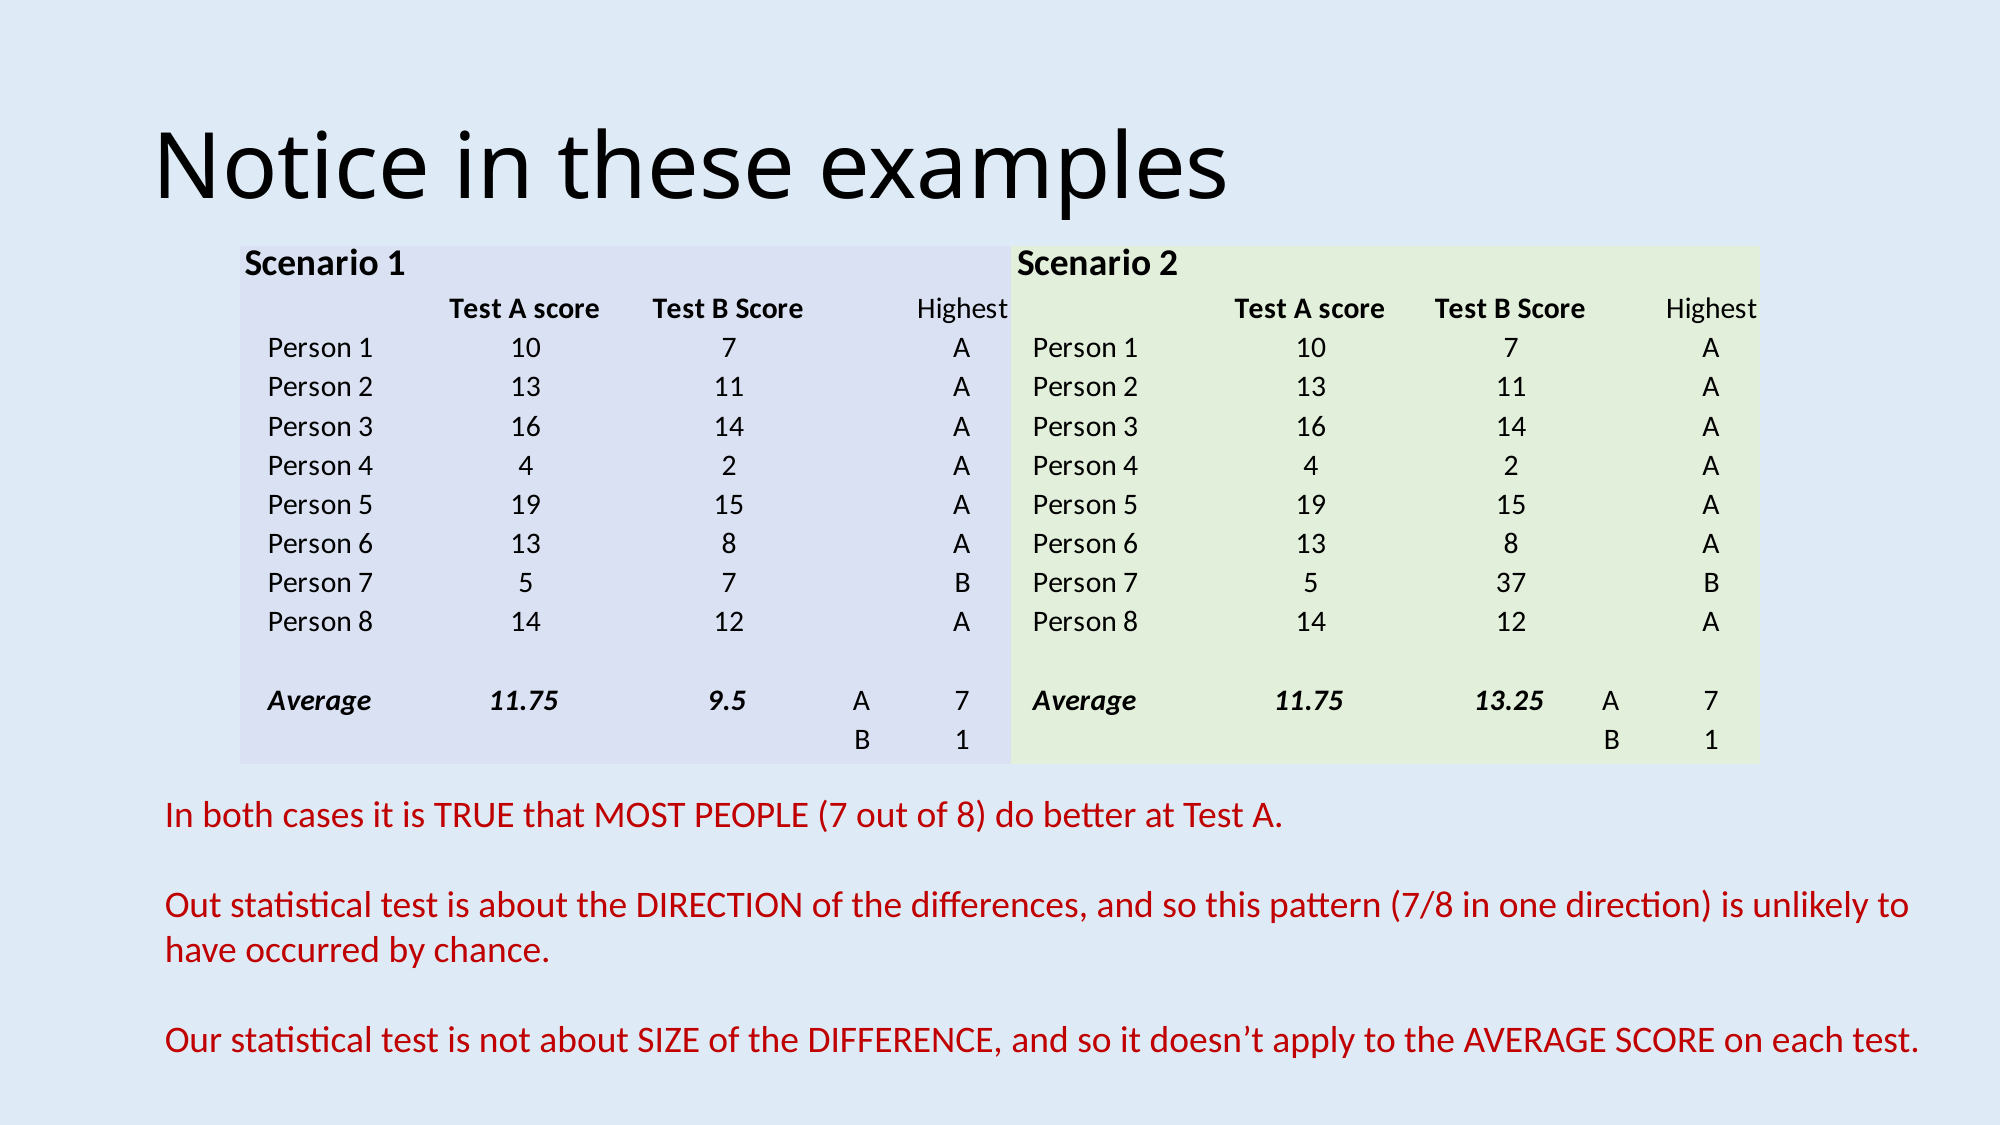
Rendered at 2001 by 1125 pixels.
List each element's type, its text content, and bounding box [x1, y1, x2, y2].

text_box In both cases it is TRUE that MOST PEOPLE (7 out of 8) do better at Test A. Out statistical test is about the DIRECTION of the differences, and so this pattern (7/8 in one direction) is unlikely to have occurred by chance. Our statistical test is not about SIZE of the DIFFERENCE, and so it doesn’t apply to the AVERAGE SCORE on each test. [150, 782, 1940, 1068]
title Notice in these examples [137, 59, 1863, 278]
picture [238, 244, 1762, 765]
